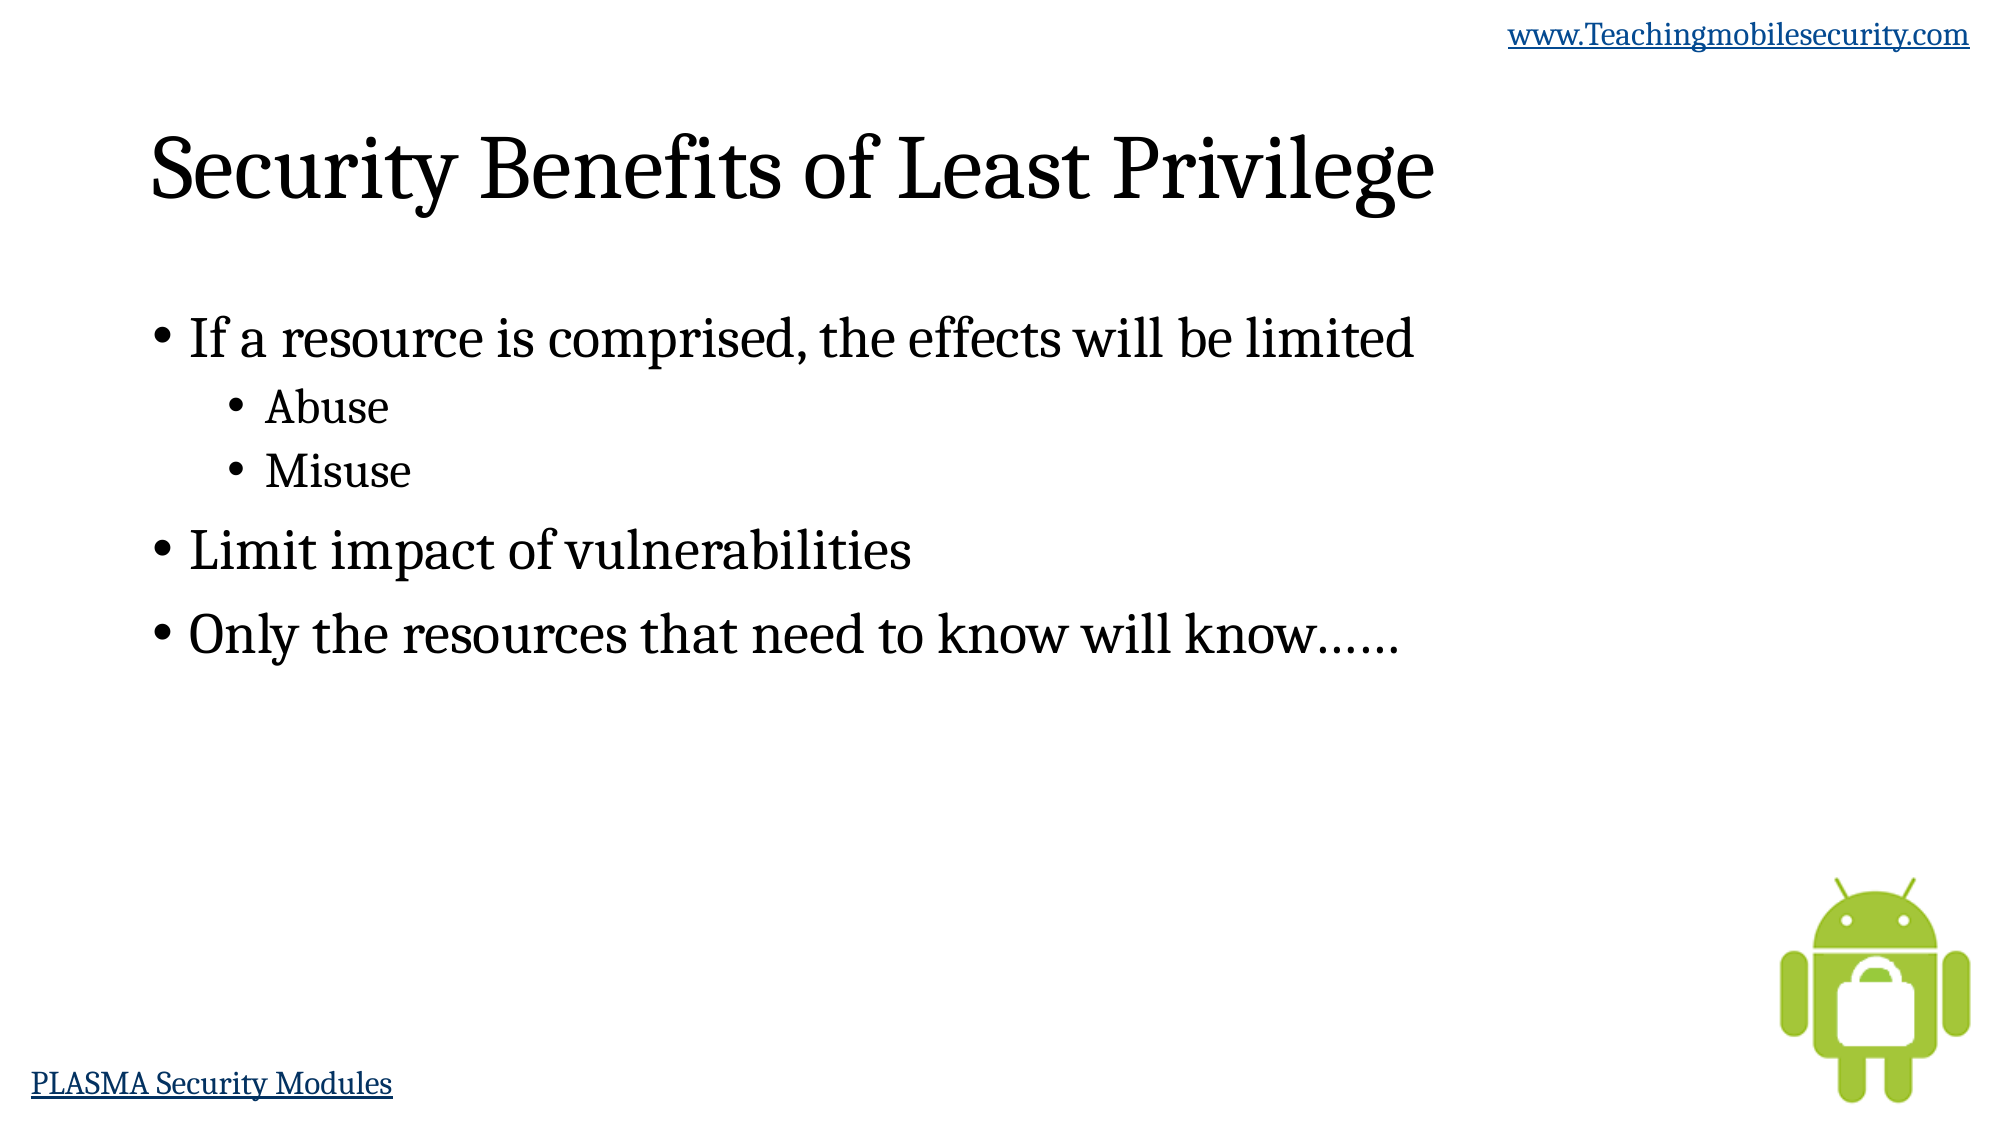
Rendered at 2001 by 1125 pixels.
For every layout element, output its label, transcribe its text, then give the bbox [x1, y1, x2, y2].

picture [1777, 876, 1974, 1109]
list If a resource is comprised, the effects will be limited Abuse Misuse Limit impact of vulnerabilities Only the resources that need to know will know…… [137, 299, 1863, 1097]
title Security Benefits of Least Privilege [137, 59, 1863, 278]
